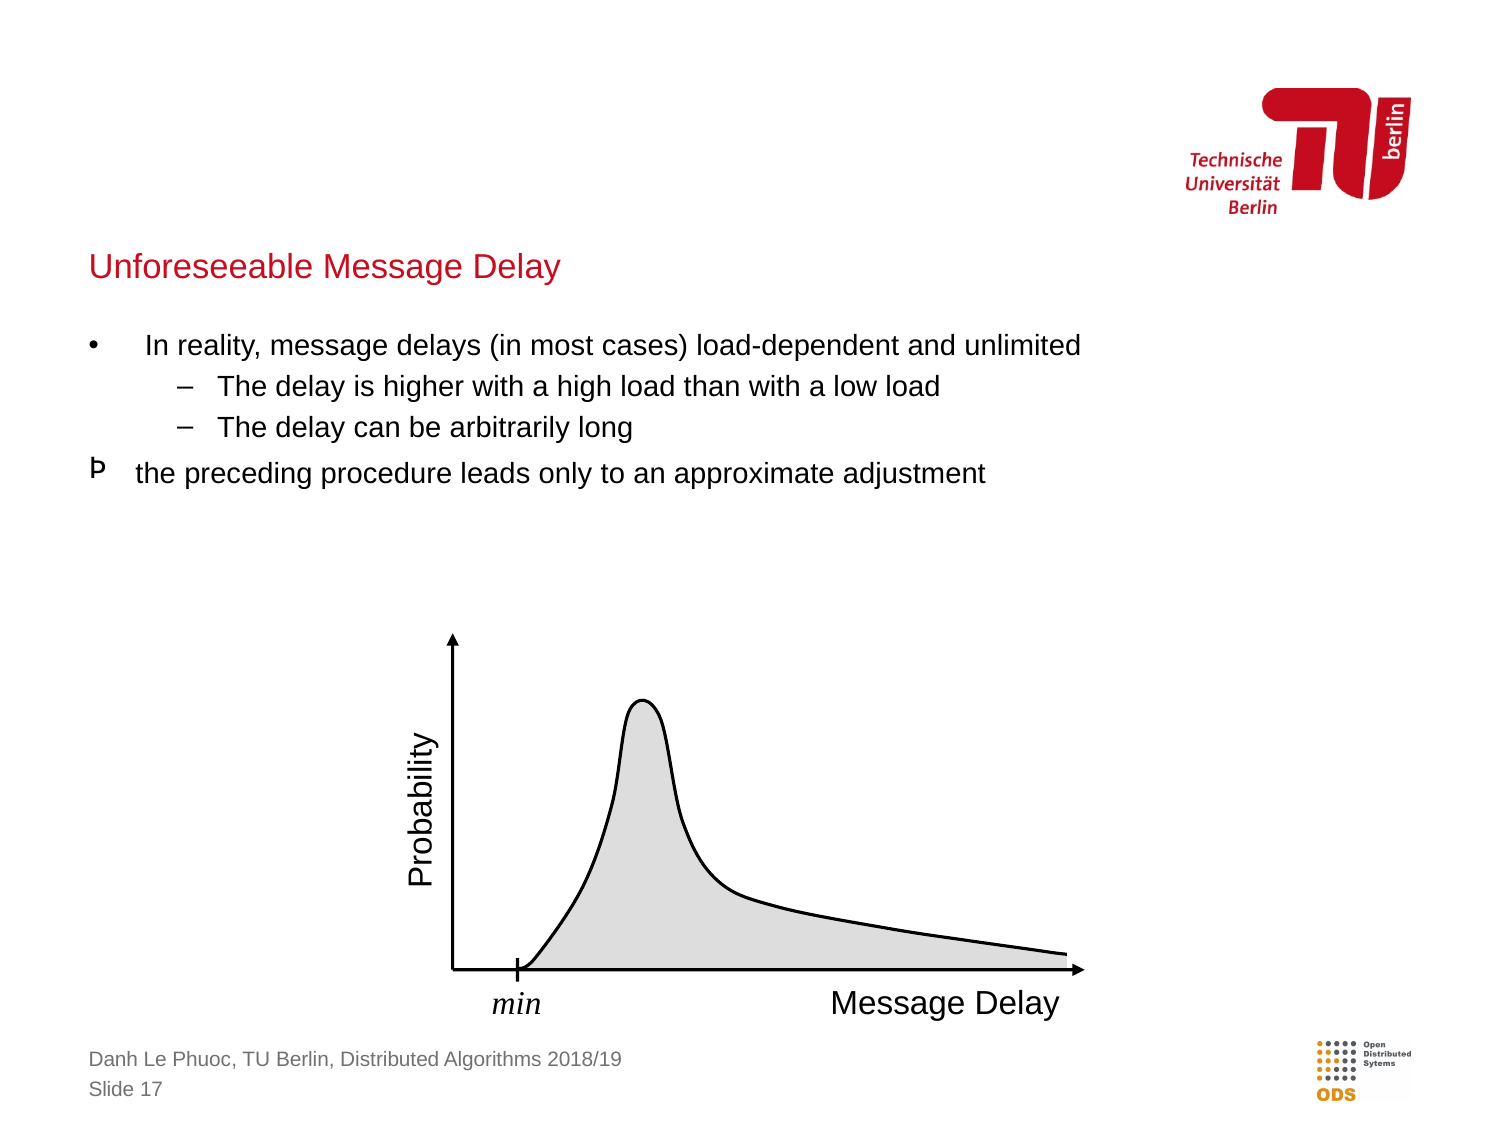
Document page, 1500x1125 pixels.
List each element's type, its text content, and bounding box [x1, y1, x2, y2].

list In reality, message delays (in most cases) load-dependent and unlimited The delay is higher with a high load than with a low load The delay can be arbitrarily long the preceding procedure leads only to an approximate adjustment [88, 315, 1411, 1029]
footer Danh Le Phuoc, TU Berlin, Distributed Algorithms 2018/19 [88, 1045, 1176, 1071]
picture [1317, 1041, 1411, 1101]
picture [1186, 88, 1411, 214]
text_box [390, 633, 1109, 1030]
title Unforeseeable Message Delay [88, 222, 1411, 286]
slide_number Slide 17 [88, 1075, 1176, 1101]
